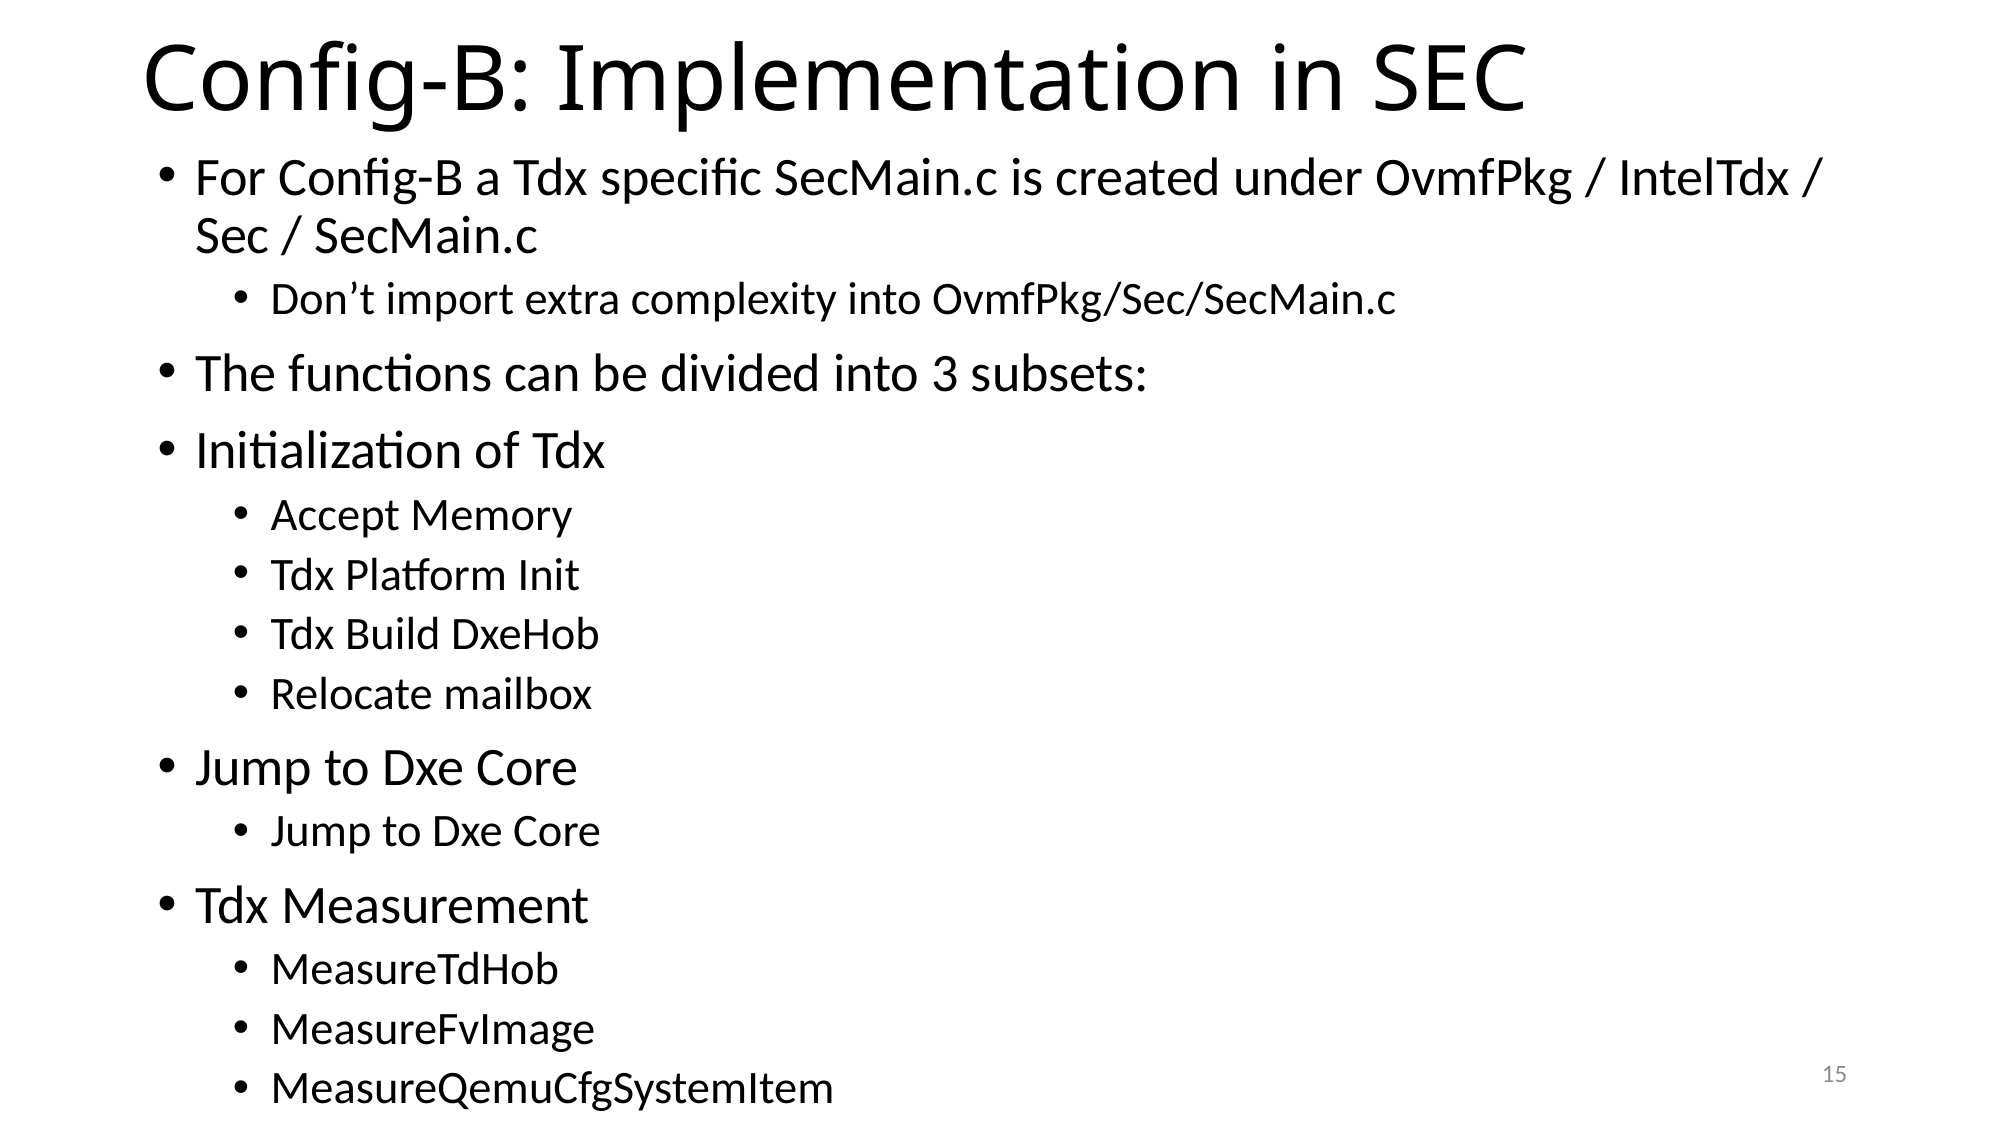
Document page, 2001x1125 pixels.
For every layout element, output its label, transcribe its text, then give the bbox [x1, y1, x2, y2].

title Config-B: Implementation in SEC [126, 24, 1852, 139]
slide_number 15 [1412, 1042, 1863, 1103]
list For Config-B a Tdx specific SecMain.c is created under OvmfPkg / IntelTdx / Sec / SecMain.c Don’t import extra complexity into OvmfPkg/Sec/SecMain.c The functions can be divided into 3 subsets: Initialization of Tdx Accept Memory Tdx Platform Init Tdx Build DxeHob Relocate mailbox Jump to Dxe Core Jump to Dxe Core Tdx Measurement MeasureTdHob MeasureFvImage MeasureQemuCfgSystemItem [137, 138, 1901, 1125]
